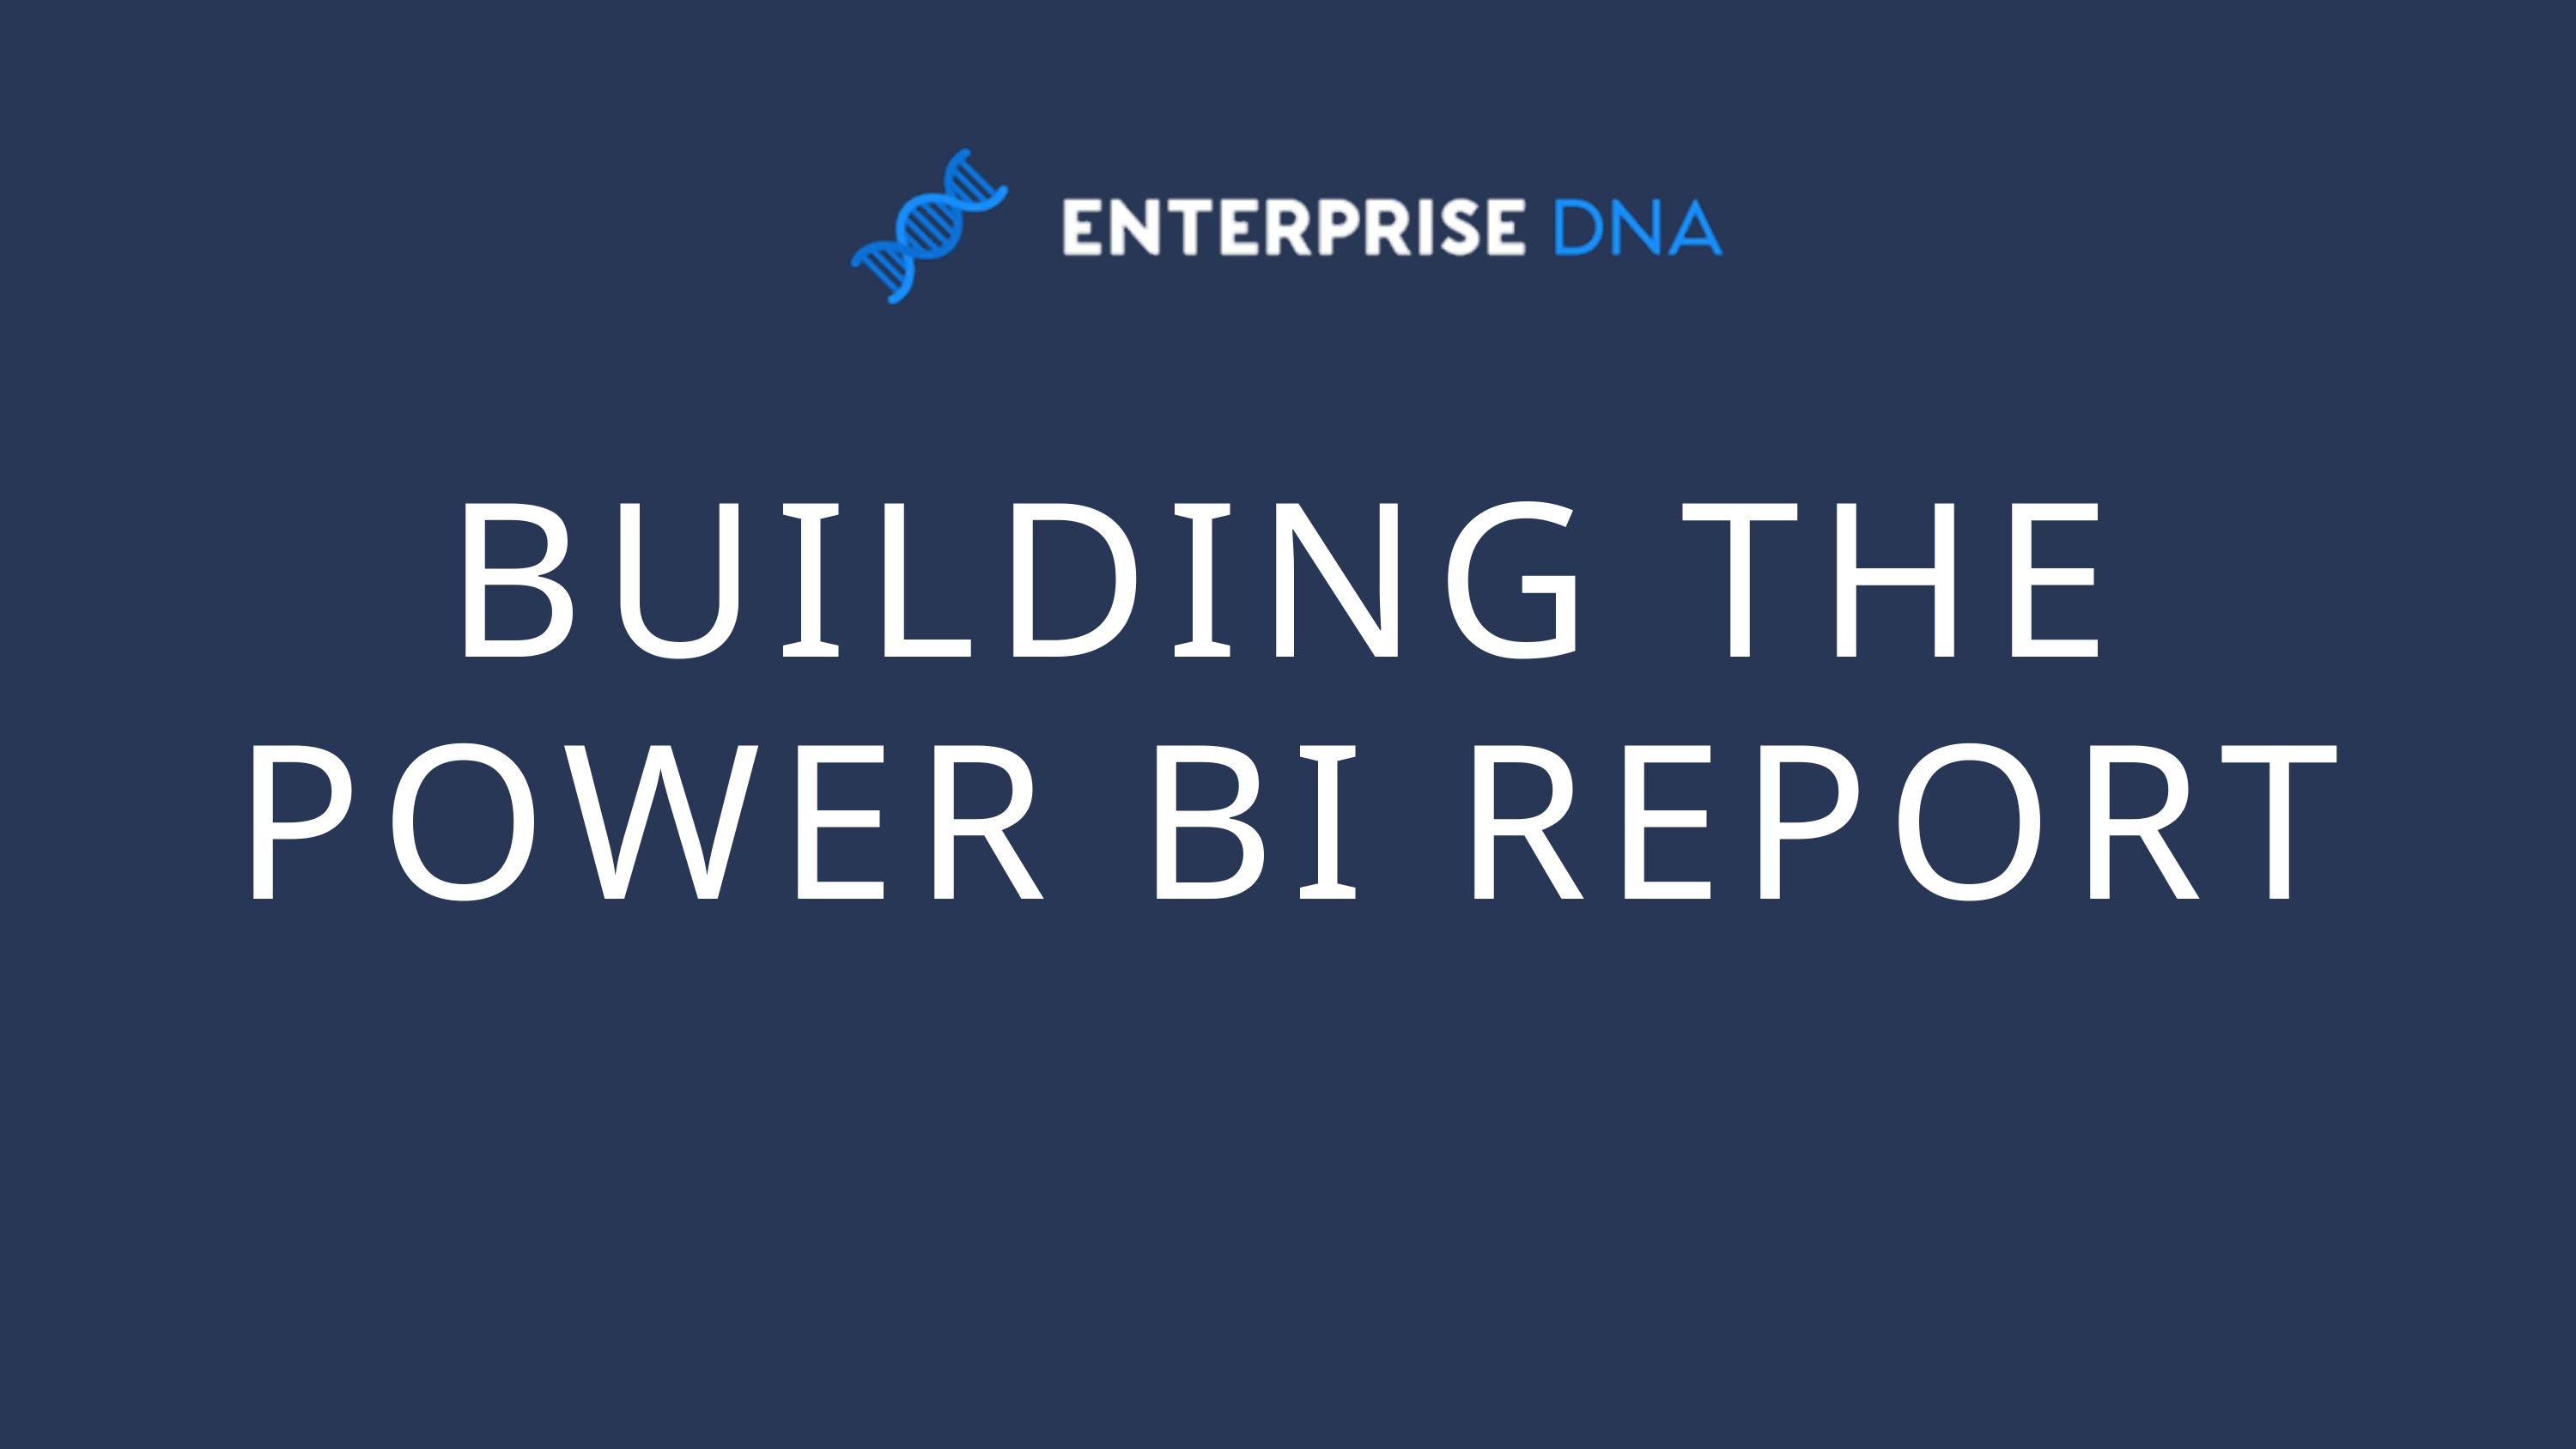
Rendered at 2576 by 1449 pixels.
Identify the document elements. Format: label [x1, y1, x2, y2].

text_box [232, 457, 2344, 1072]
picture [829, 127, 1747, 327]
